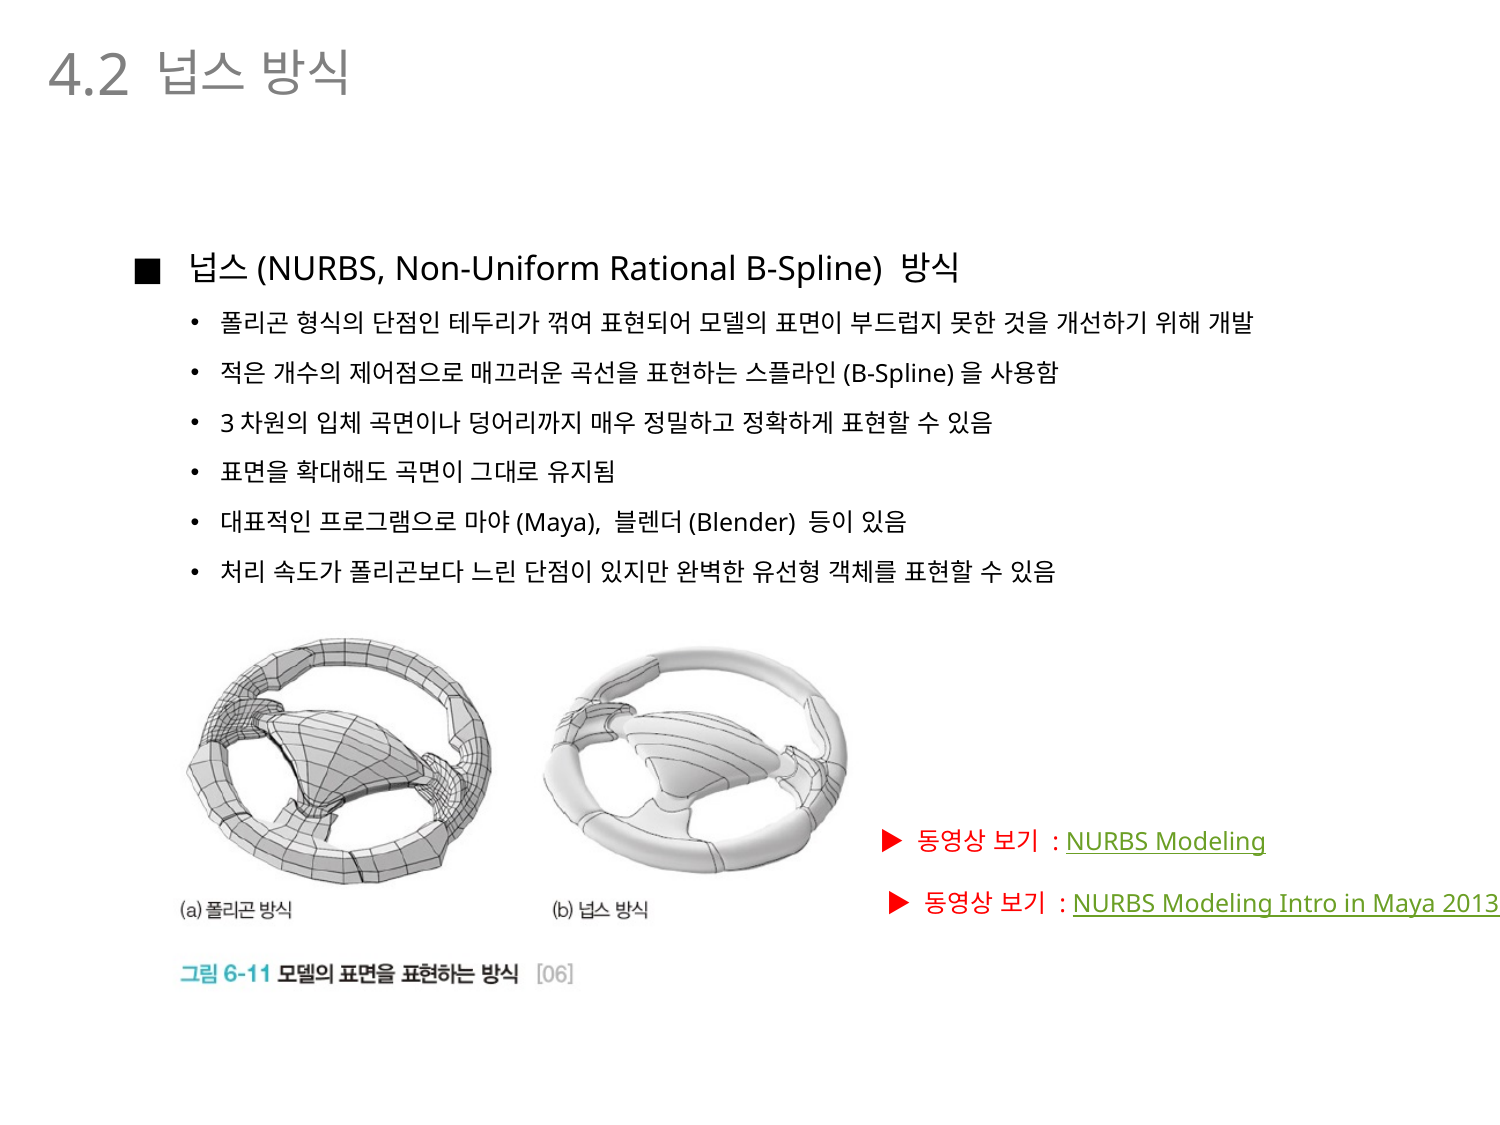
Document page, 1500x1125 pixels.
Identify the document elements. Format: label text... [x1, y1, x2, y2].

text_box ▶ 동영상 보기 : NURBS Modeling Intro in Maya 2013 [871, 880, 1500, 929]
list 넙스(NURBS, Non-Uniform Rational B-Spline) 방식 폴리곤 형식의 단점인 테두리가 꺾여 표현되어 모델의 표면이 부드럽지 못한 것을 개선하기 위해 개발 적은 개수의 제어점으로 매끄러운 곡선을 표현하는 스플라인(B-Spline)을 사용함 3차원의 입체 곡면이나 덩어리까지 매우 정밀하고 정확하게 표현할 수 있음 표면을 확대해도 곡면이 그대로 유지됨 대표적인 프로그램으로 마야(Maya), 블렌더(Blender) 등이 있음 처리 속도가 폴리곤보다 느린 단점이 있지만 완벽한 유선형 객체를 표현할 수 있음 [116, 219, 1424, 988]
text_box 4.2 [41, 44, 184, 130]
text_box 넙스 방식 [147, 41, 858, 127]
picture [155, 621, 865, 999]
text_box ▶ 동영상 보기 : NURBS Modeling [869, 818, 1282, 868]
